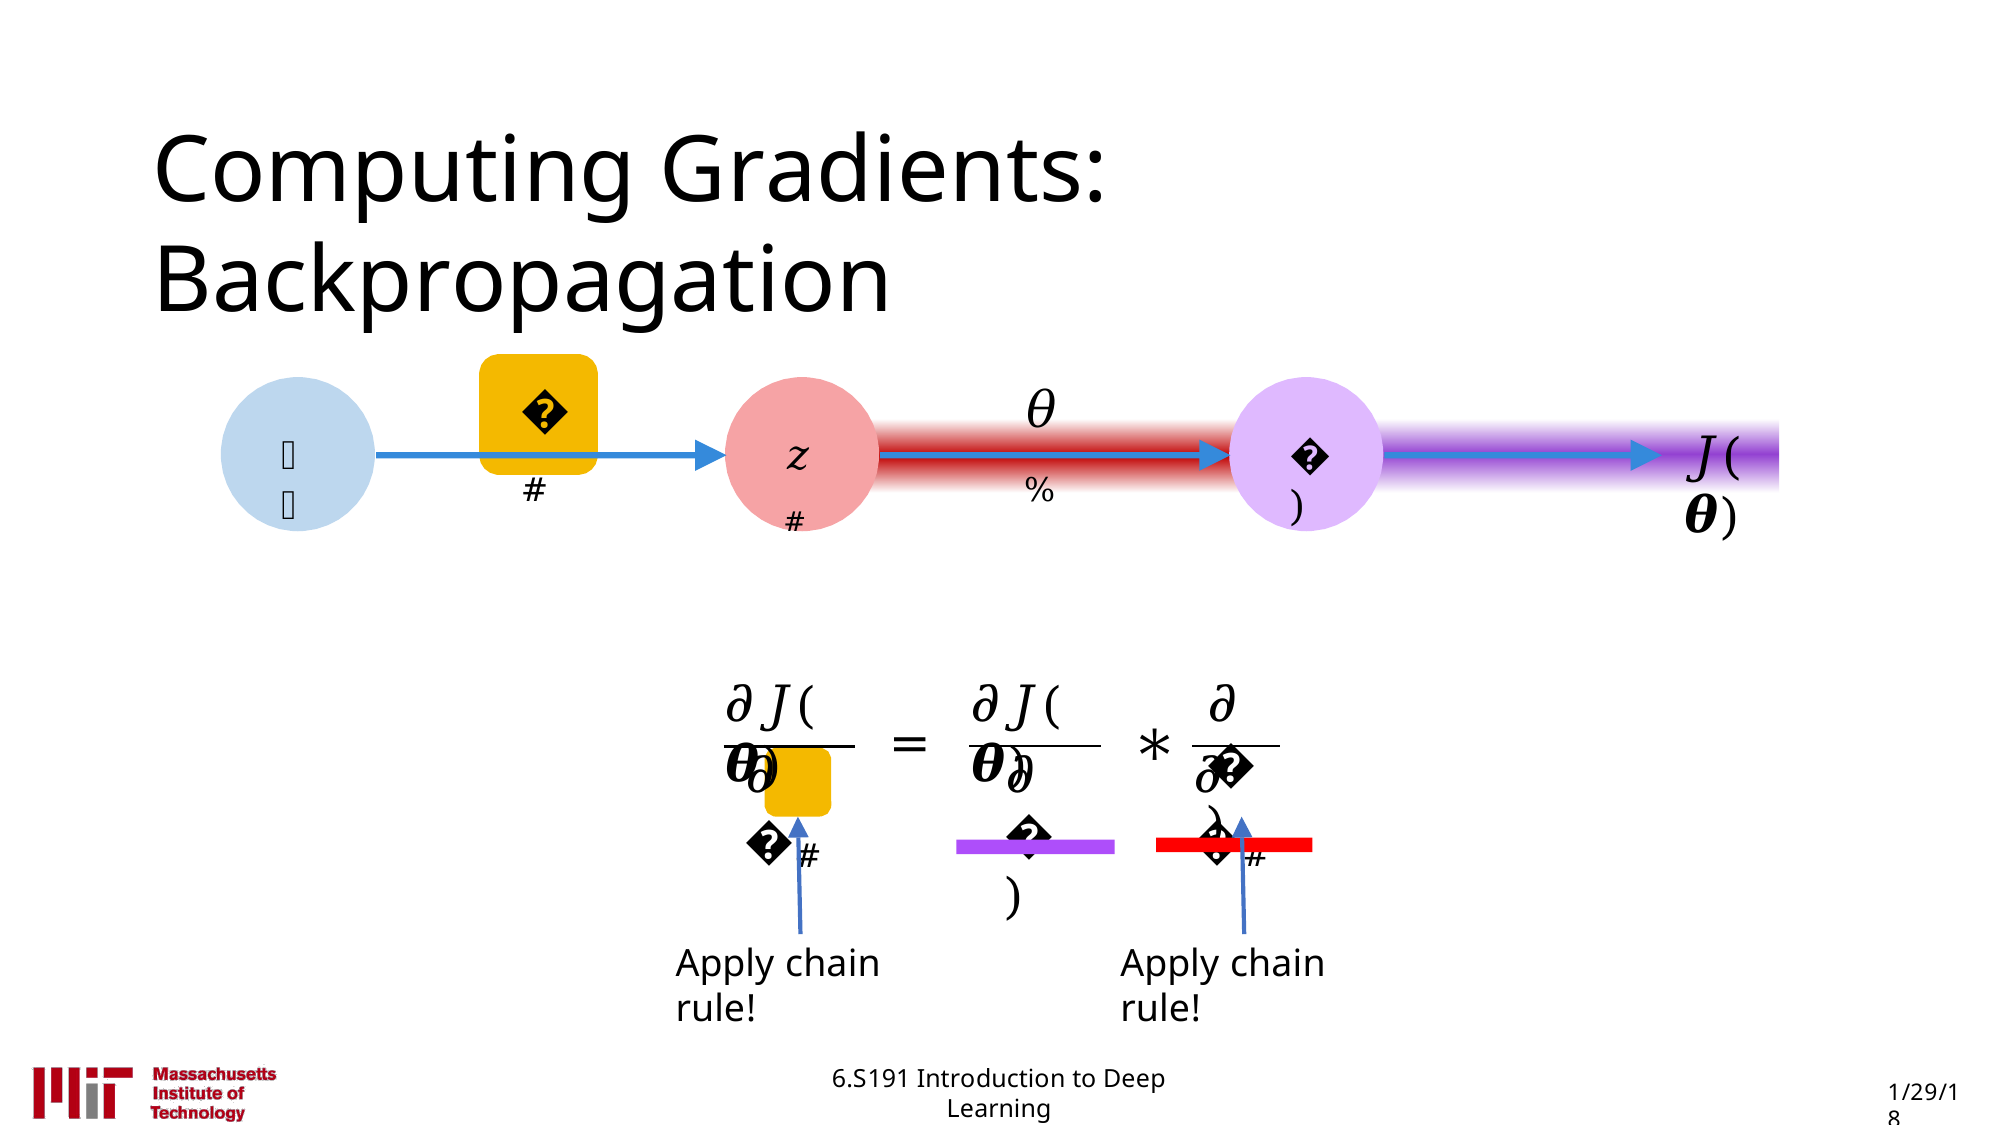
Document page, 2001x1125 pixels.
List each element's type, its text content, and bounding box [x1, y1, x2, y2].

text_box 𝜕𝐽(𝜽) [967, 671, 1093, 733]
text_box 𝜕�) [1204, 671, 1265, 733]
text_box [1245, 837, 1313, 853]
text_box 𝜃% [1022, 377, 1076, 447]
text_box [376, 439, 727, 471]
text_box [787, 816, 809, 935]
text_box 𝜕�# [742, 747, 823, 813]
text_box 𝐽(𝜽) [1679, 422, 1778, 484]
text_box 6.S191 Introduction to Deep Learning introtodeeplearning.com [809, 1062, 1189, 1124]
text_box [795, 457, 1303, 548]
text_box [1156, 837, 1240, 853]
text_box �# [518, 377, 570, 447]
picture [31, 1064, 278, 1123]
title Computing Gradients: Backpropagation [133, 110, 1867, 221]
text_box 𝑧# [781, 427, 825, 486]
text_box [1304, 364, 1780, 548]
text_box [479, 354, 598, 452]
text_box Apply chain rule! [673, 938, 924, 987]
text_box [1229, 377, 1384, 532]
text_box 𝜕�) [1002, 747, 1065, 804]
text_box 𝜕�# [1190, 742, 1271, 812]
text_box [956, 839, 1115, 855]
text_box [1231, 816, 1253, 935]
text_box 𝜕�) [1002, 742, 1065, 746]
text_box 𝜕𝐽(𝜽) [721, 671, 847, 733]
text_box [1384, 439, 1662, 471]
text_box [725, 377, 880, 532]
text_box [880, 439, 1231, 471]
text_box 𝜕�# [742, 742, 823, 746]
text_box �) [1287, 427, 1315, 480]
text_box Apply chain rule! [1118, 938, 1369, 987]
text_box = [888, 709, 930, 771]
text_box ∗ [1133, 708, 1163, 771]
text_box 1/29/18 [1885, 1077, 1965, 1108]
text_box 𝑥 [279, 427, 306, 480]
text_box [767, 748, 832, 817]
text_box [479, 459, 598, 475]
text_box [795, 364, 1303, 453]
text_box [220, 377, 376, 532]
